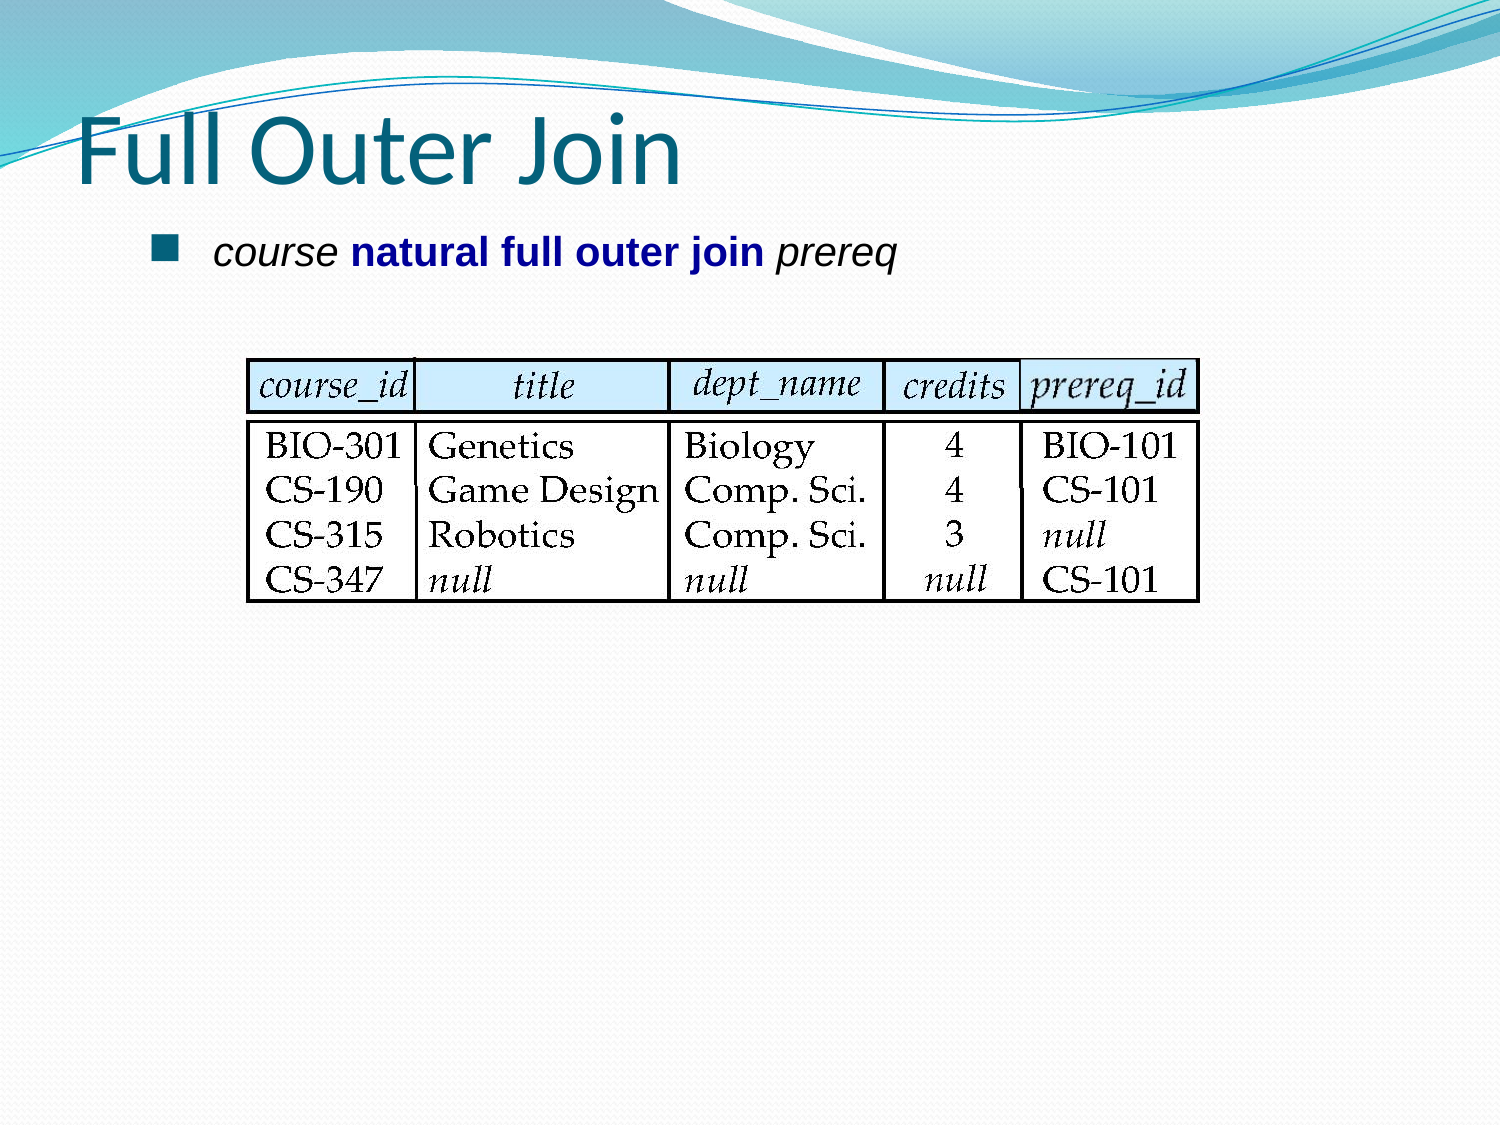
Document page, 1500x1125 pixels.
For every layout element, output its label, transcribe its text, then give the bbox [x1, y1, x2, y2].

text_box course natural full outer join prereq [139, 217, 929, 283]
picture [241, 353, 1203, 605]
title Full Outer Join [75, 18, 1425, 206]
